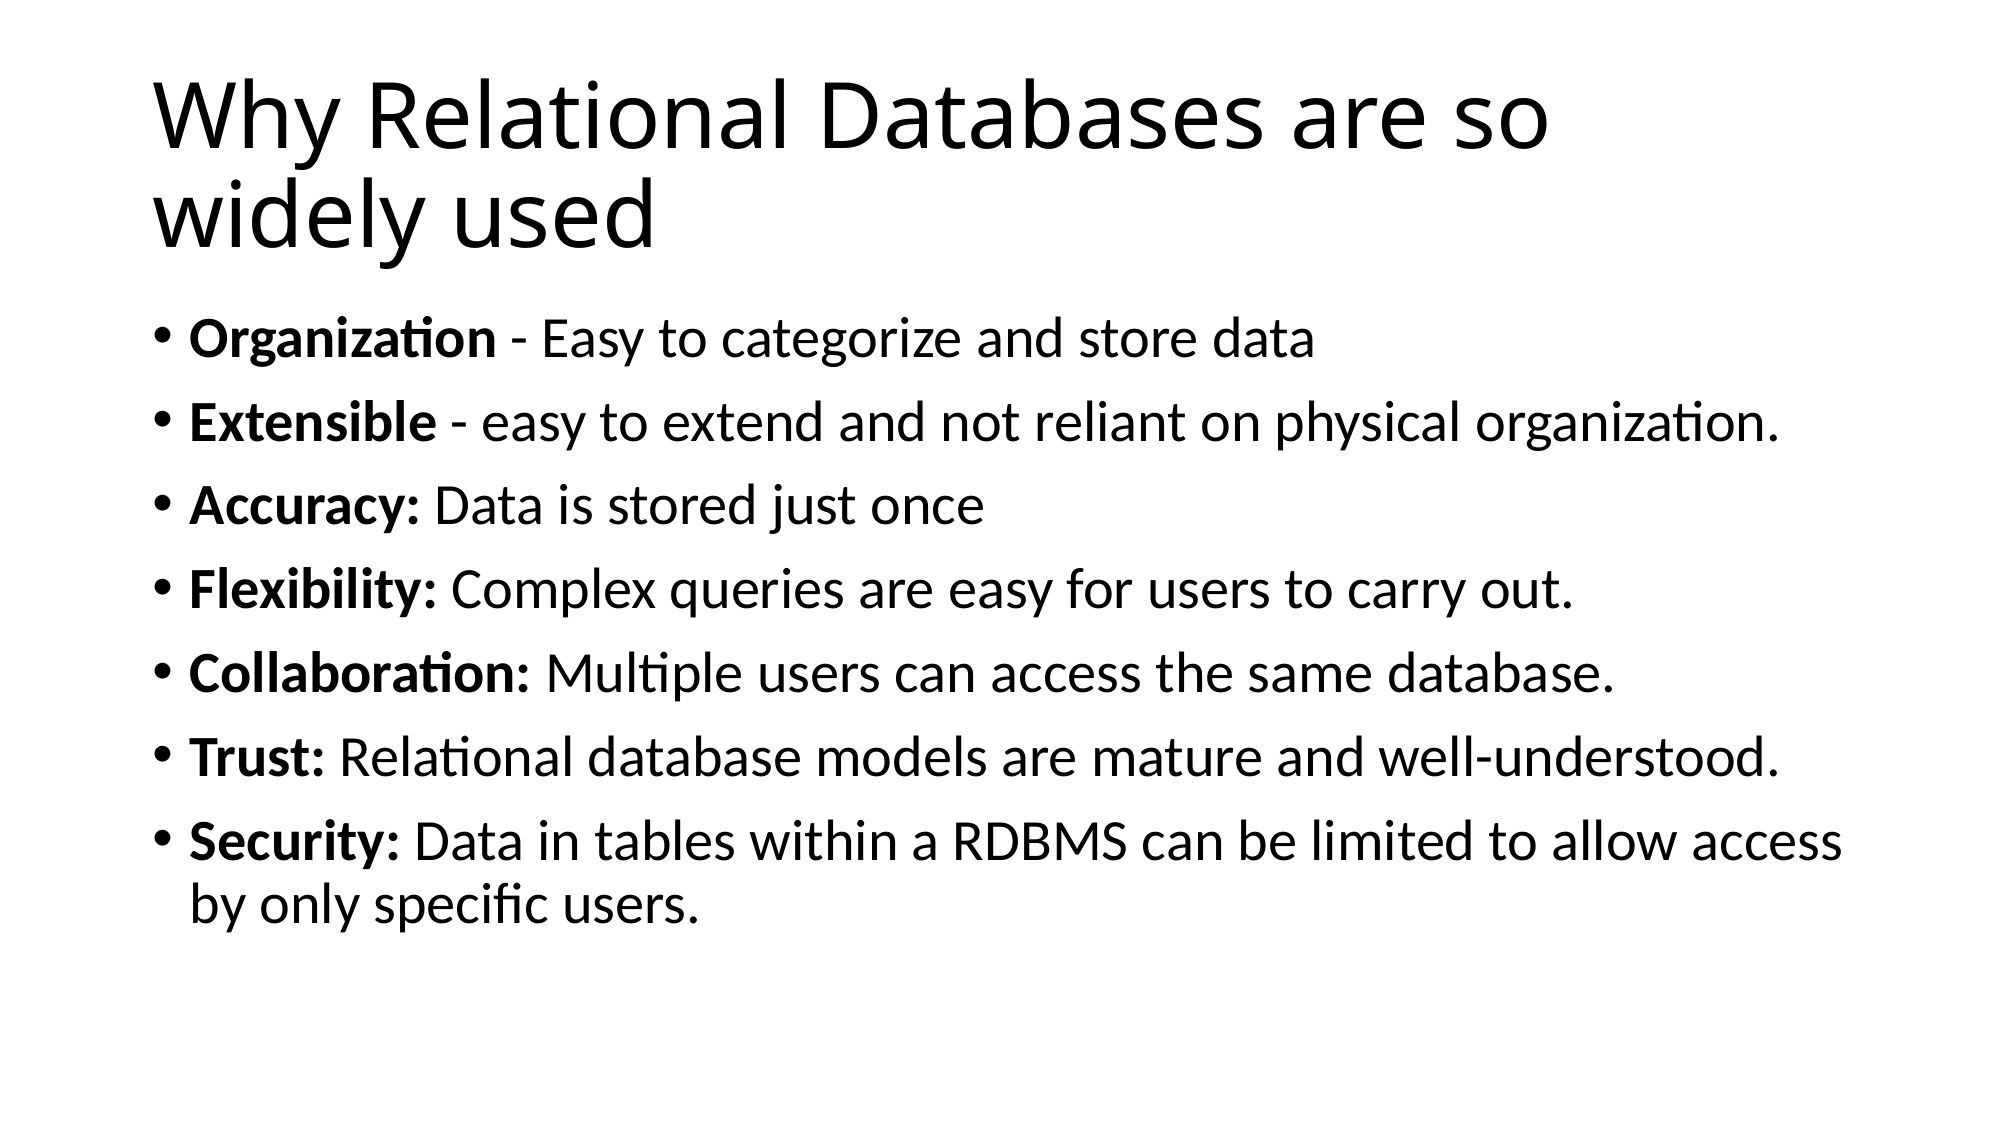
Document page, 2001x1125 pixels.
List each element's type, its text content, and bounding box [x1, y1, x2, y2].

title Why Relational Databases are so widely used [137, 59, 1863, 278]
list Organization - Easy to categorize and store data Extensible - easy to extend and not reliant on physical organization. Accuracy: Data is stored just once Flexibility: Complex queries are easy for users to carry out. Collaboration: Multiple users can access the same database. Trust: Relational database models are mature and well-understood. Security: Data in tables within a RDBMS can be limited to allow access by only specific users. [137, 299, 1863, 1014]
